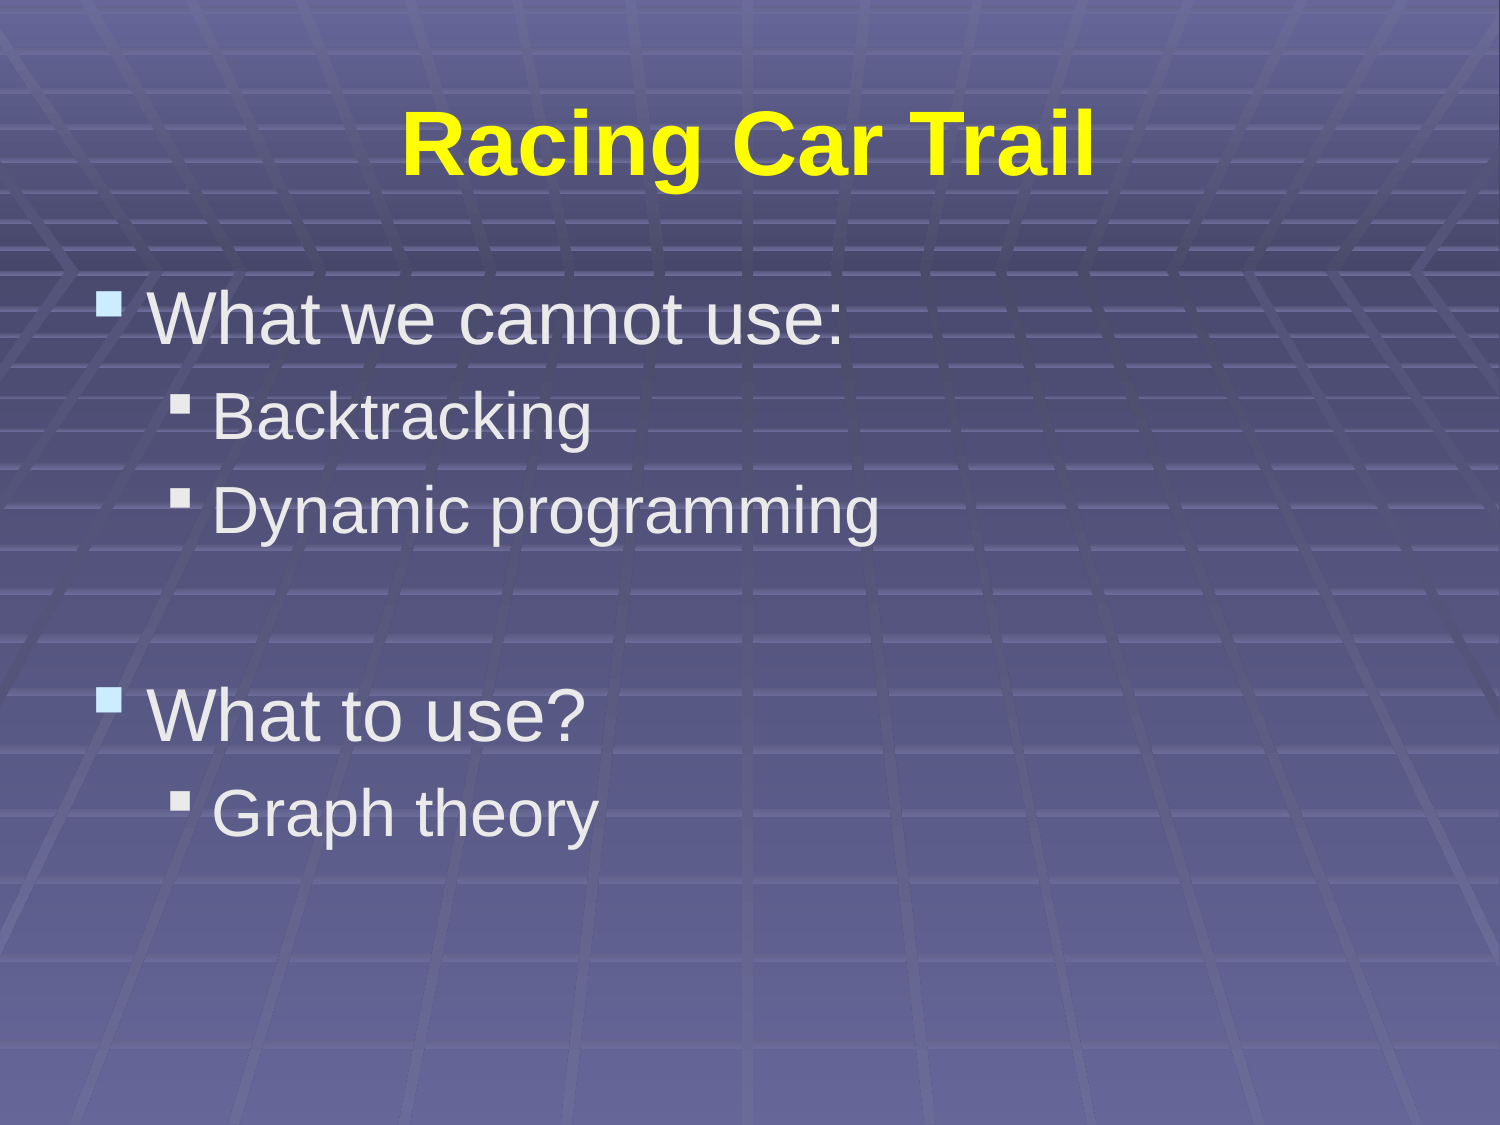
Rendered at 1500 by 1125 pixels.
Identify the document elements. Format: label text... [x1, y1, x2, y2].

list What we cannot use: Backtracking Dynamic programming What to use? Graph theory [74, 261, 1425, 1001]
title Racing Car Trail [74, 44, 1425, 233]
